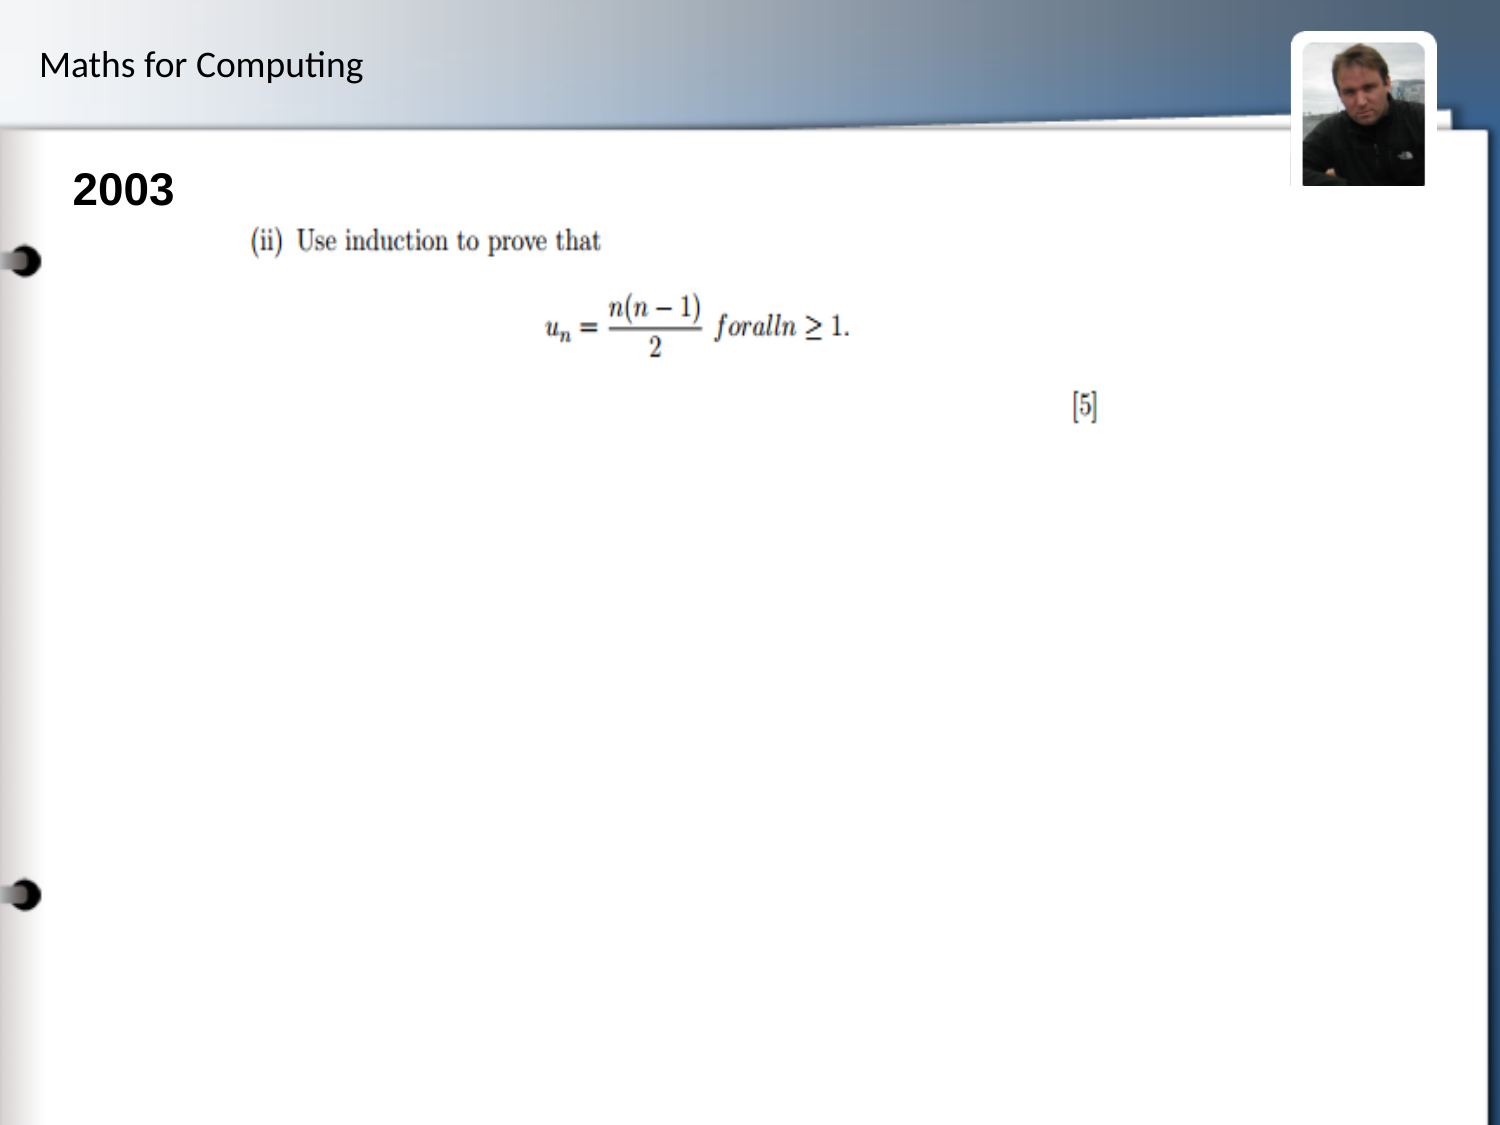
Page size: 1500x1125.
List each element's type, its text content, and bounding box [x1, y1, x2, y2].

title 2003 [57, 152, 1276, 217]
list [160, 215, 1127, 444]
picture [0, 0, 1500, 1125]
